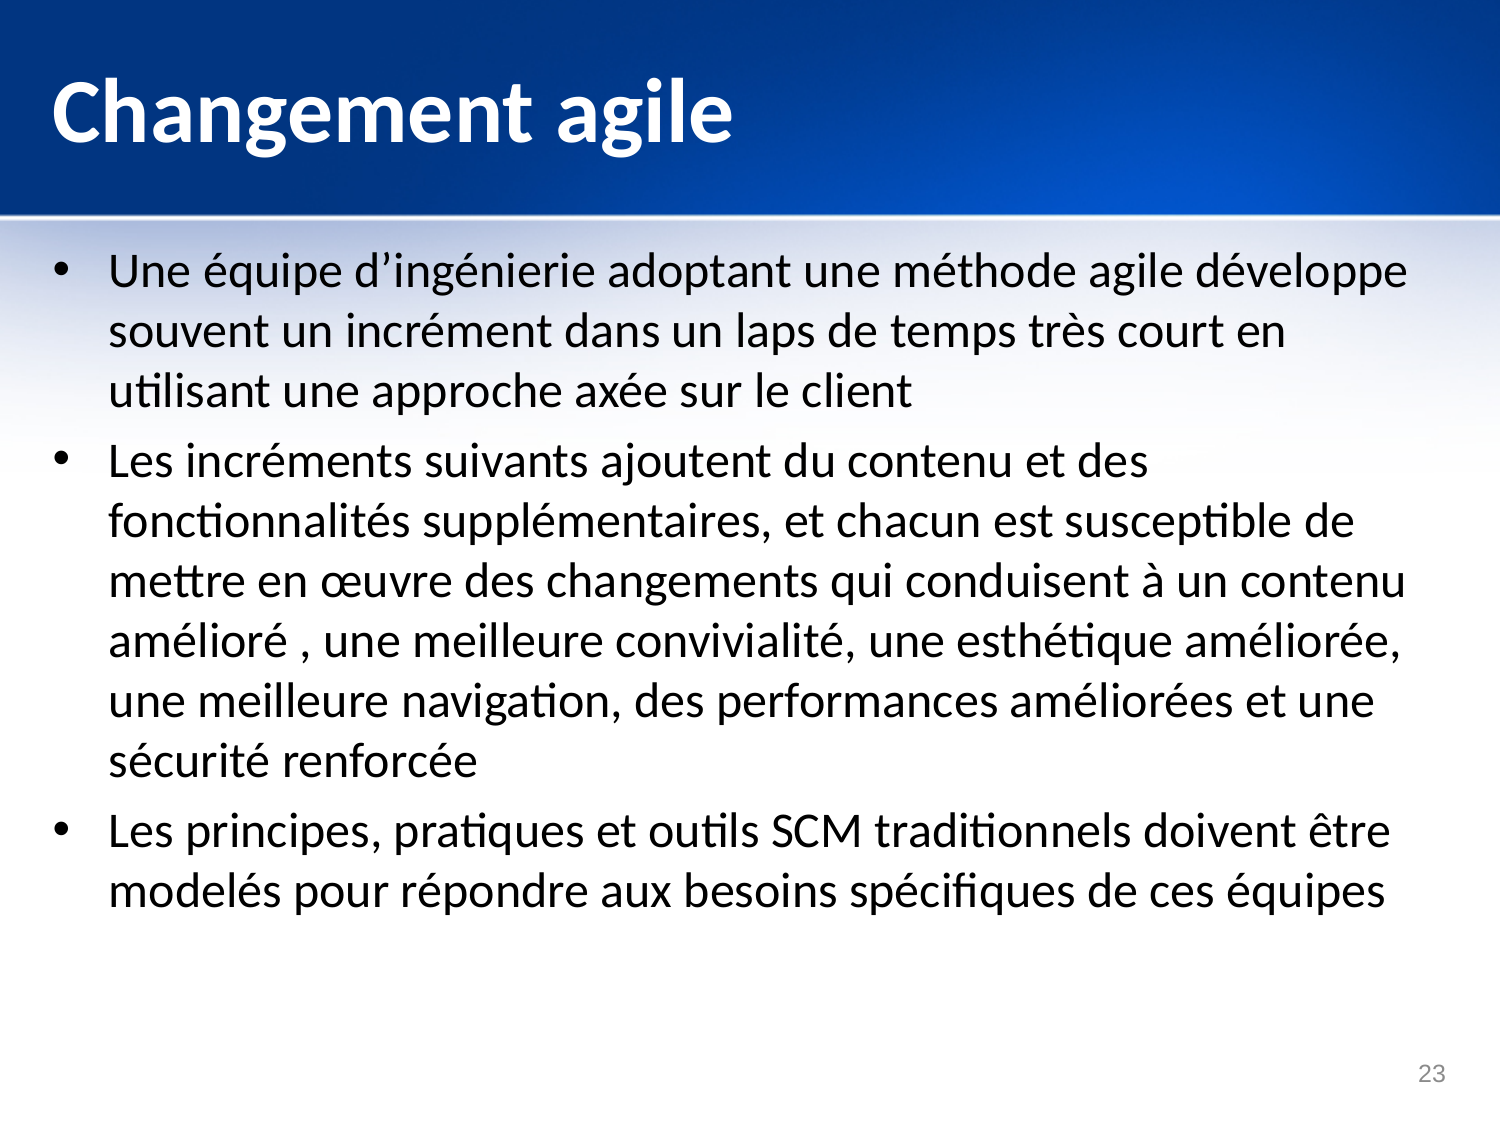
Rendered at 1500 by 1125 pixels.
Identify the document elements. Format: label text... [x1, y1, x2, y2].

title Changement agile [37, 12, 1225, 174]
text_box [49, 149, 1400, 950]
picture [0, 0, 1500, 1125]
list Une équipe d’ingénierie adoptant une méthode agile développe souvent un incrément dans un laps de temps très court en utilisant une approche axée sur le client Les incréments suivants ajoutent du contenu et des fonctionnalités supplémentaires, et chacun est susceptible de mettre en œuvre des changements qui conduisent à un contenu amélioré , une meilleure convivialité, une esthétique améliorée, une meilleure navigation, des performances améliorées et une sécurité renforcée Les principes, pratiques et outils SCM traditionnels doivent être modelés pour répondre aux besoins spécifiques de ces équipes [37, 230, 1463, 1031]
text_box [37, 174, 1388, 1012]
slide_number 23 [1111, 1042, 1462, 1103]
